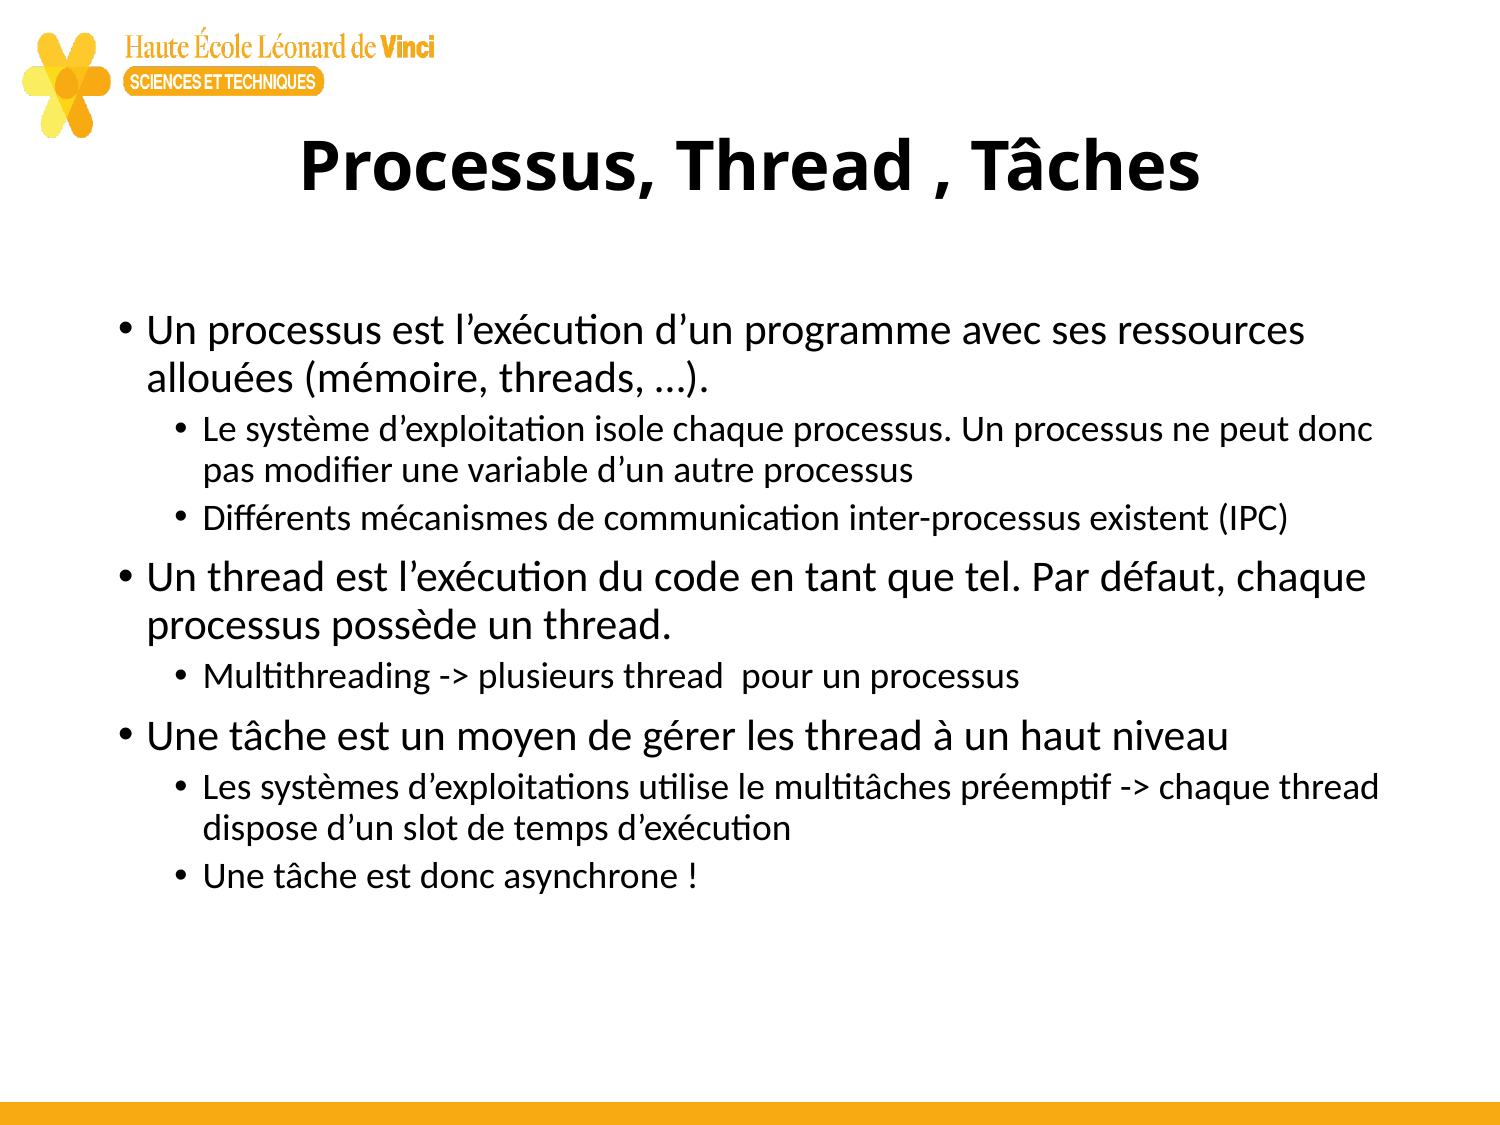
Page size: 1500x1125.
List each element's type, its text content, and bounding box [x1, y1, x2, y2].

slide_number [1059, 1042, 1397, 1103]
title Processus, Thread , Tâches [283, 59, 1397, 278]
picture [22, 27, 434, 138]
list Un processus est l’exécution d’un programme avec ses ressources allouées (mémoire, threads, …). Le système d’exploitation isole chaque processus. Un processus ne peut donc pas modifier une variable d’un autre processus Différents mécanismes de communication inter-processus existent (IPC) Un thread est l’exécution du code en tant que tel. Par défaut, chaque processus possède un thread. Multithreading -> plusieurs thread pour un processus Une tâche est un moyen de gérer les thread à un haut niveau Les systèmes d’exploitations utilise le multitâches préemptif -> chaque thread dispose d’un slot de temps d’exécution Une tâche est donc asynchrone ! [103, 299, 1397, 1014]
